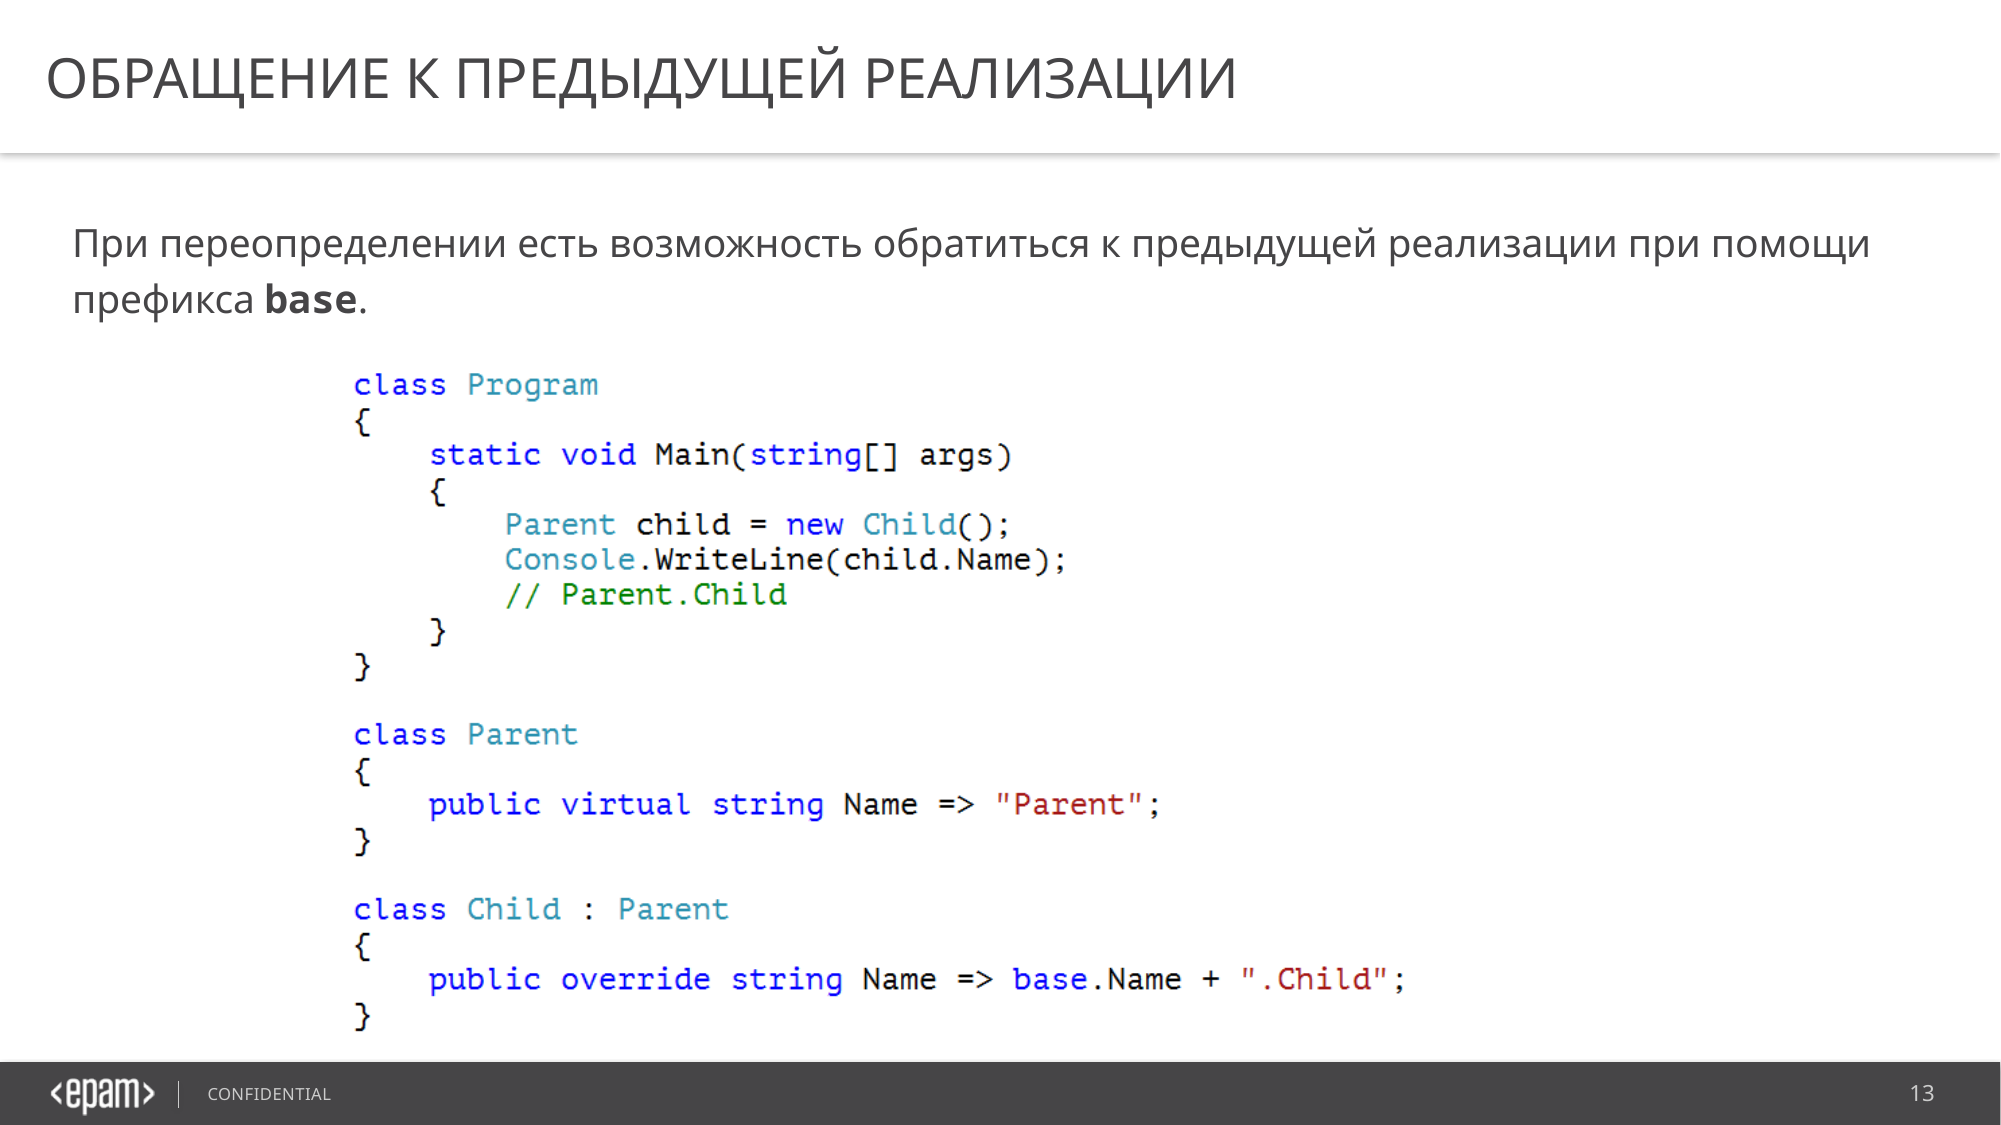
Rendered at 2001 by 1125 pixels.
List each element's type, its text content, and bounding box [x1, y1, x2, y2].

list При переопределении есть возможность обратиться к предыдущей реализации при помощи префикса base. [60, 203, 1885, 944]
picture [50, 1078, 155, 1116]
picture [348, 364, 1409, 1043]
title Обращение к предыдущей реализации [0, 0, 2000, 153]
